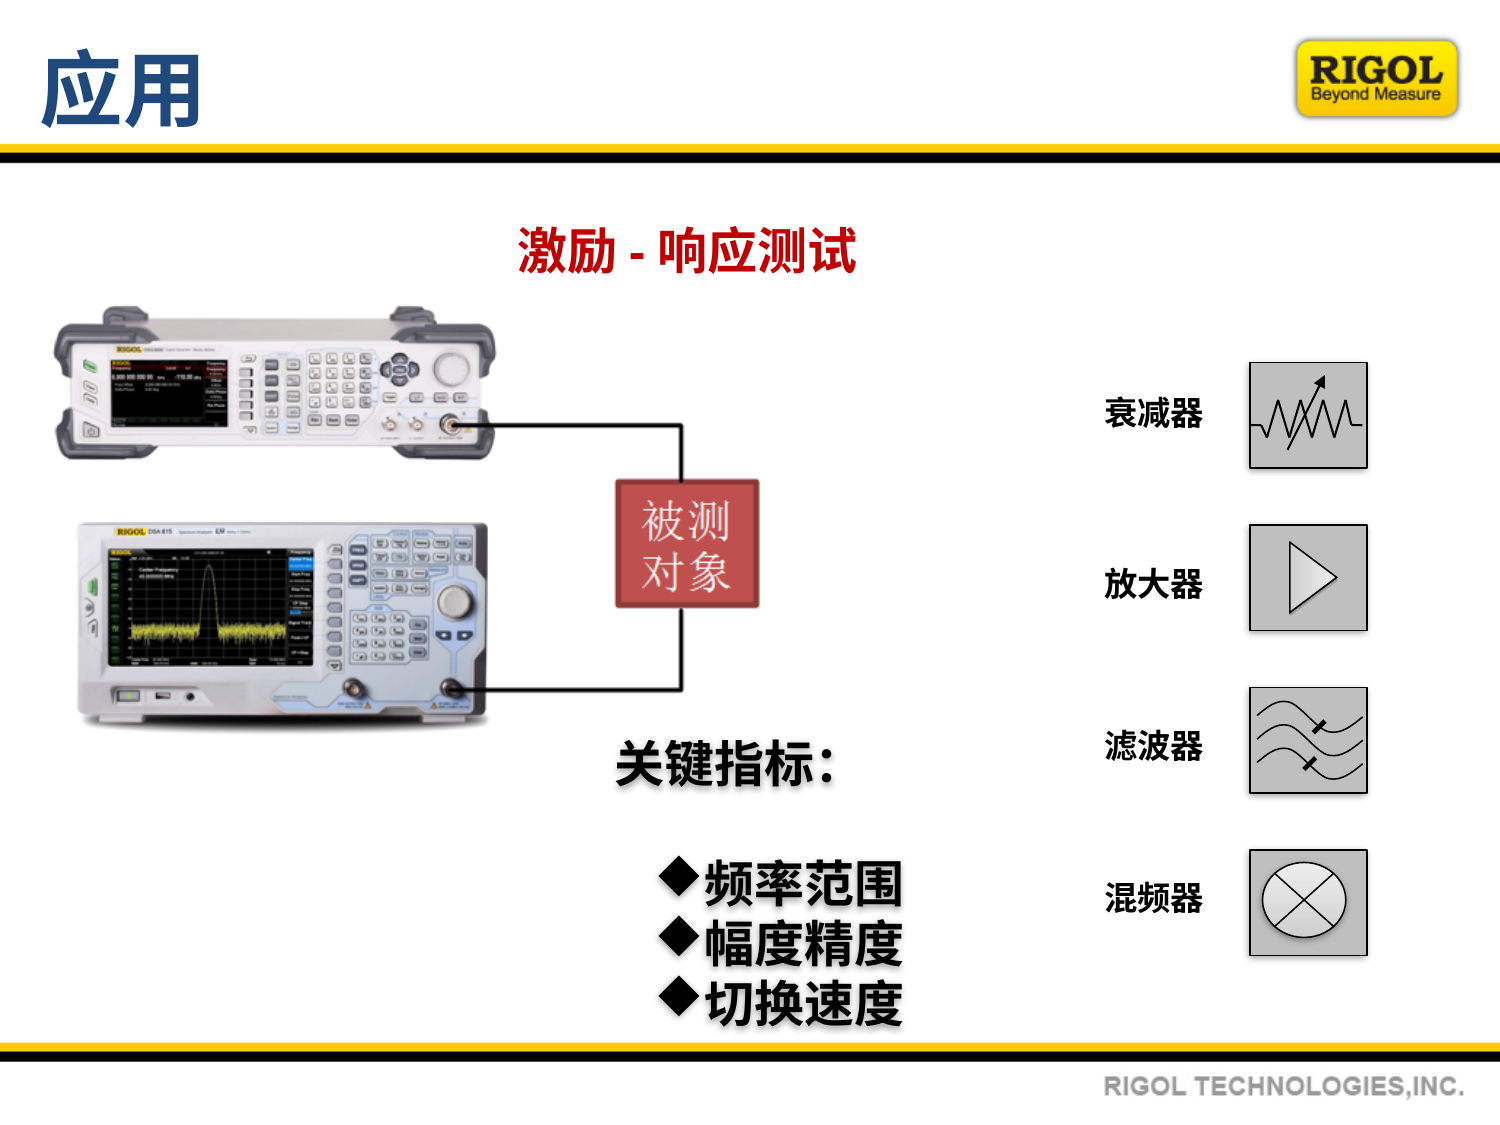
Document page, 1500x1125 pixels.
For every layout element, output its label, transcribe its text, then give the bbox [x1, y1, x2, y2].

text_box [1249, 849, 1368, 956]
text_box 混频器 [1059, 870, 1243, 925]
text_box 滤波器 [1059, 717, 1243, 773]
text_box 关键指标： 频率范围 幅度精度 切换速度 [599, 724, 1051, 1040]
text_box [1249, 687, 1368, 794]
text_box 放大器 [1059, 555, 1244, 611]
picture [0, 0, 1500, 1125]
text_box 激励-响应测试 [502, 212, 873, 288]
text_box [1249, 362, 1368, 469]
title 应用 [24, 37, 1238, 138]
text_box 衰减器 [1059, 384, 1243, 440]
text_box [1249, 524, 1368, 631]
